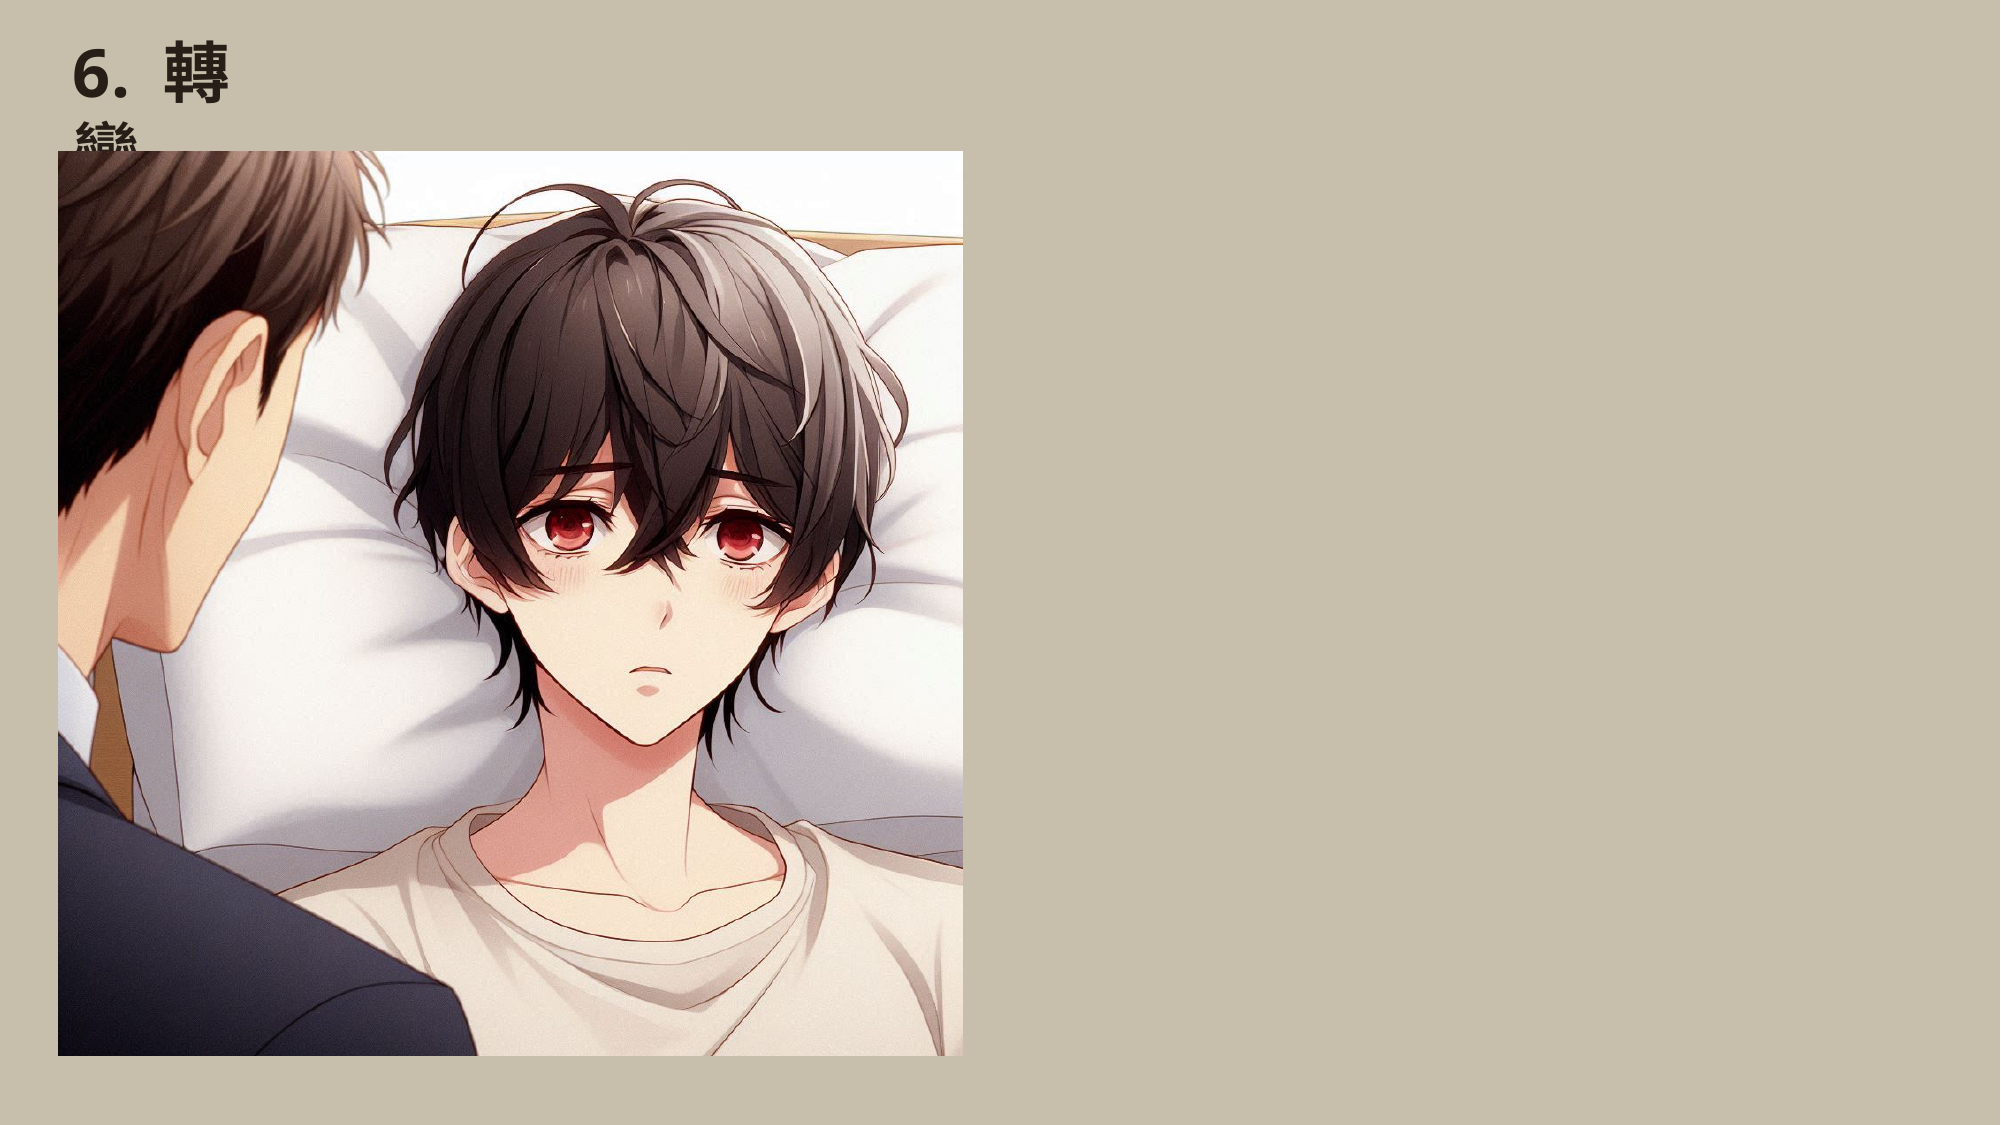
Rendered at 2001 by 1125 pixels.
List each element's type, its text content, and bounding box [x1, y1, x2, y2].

text_box 6. 轉彎 [58, 23, 308, 150]
picture [57, 150, 964, 1057]
